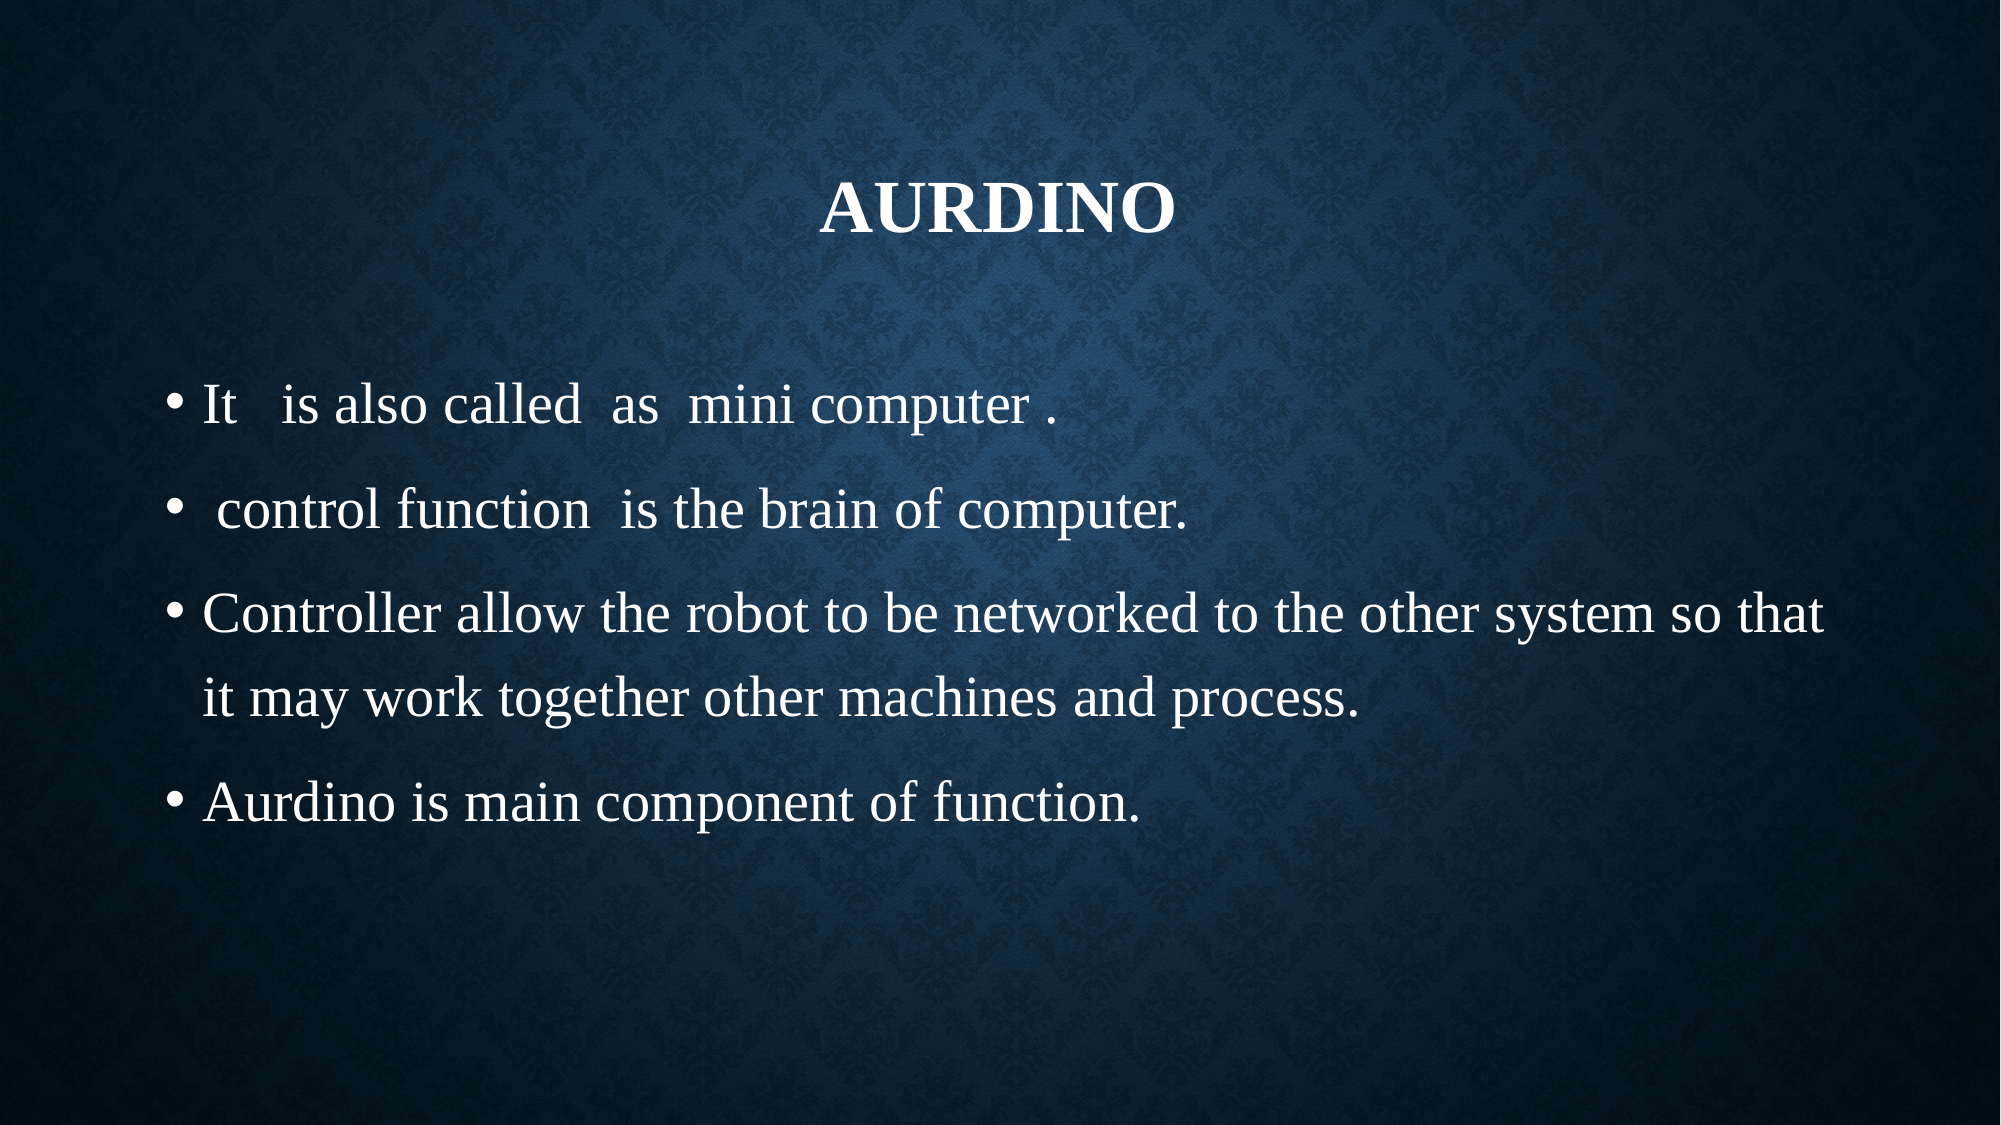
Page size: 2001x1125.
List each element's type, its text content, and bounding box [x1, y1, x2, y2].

list It is also called as mini computer . control function is the brain of computer. Controller allow the robot to be networked to the other system so that it may work together other machines and process. Aurdino is main component of function. [149, 343, 1849, 950]
title Aurdino [149, 99, 1849, 318]
